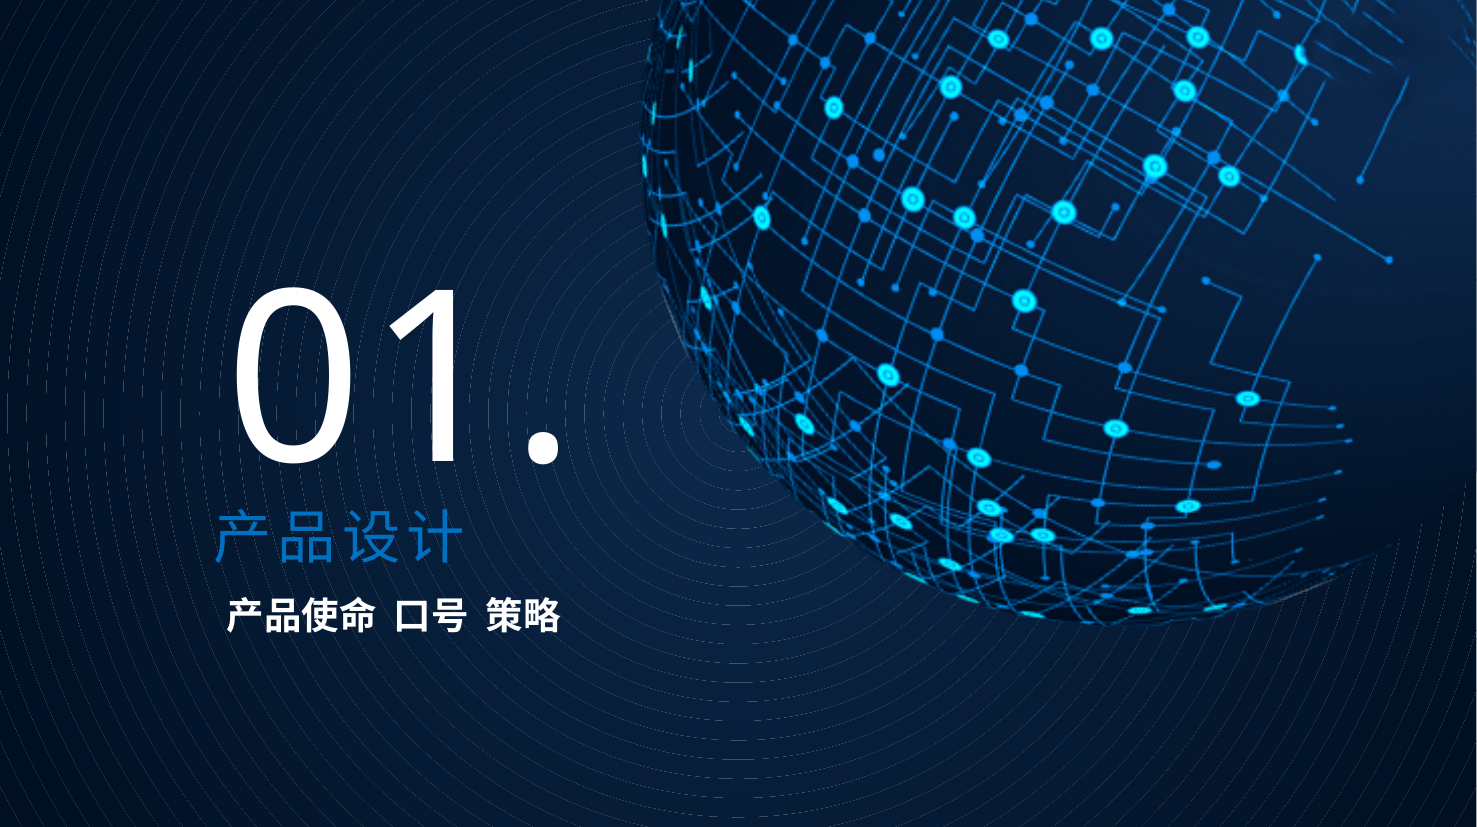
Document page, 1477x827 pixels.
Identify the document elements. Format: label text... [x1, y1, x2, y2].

picture [455, 0, 1477, 827]
text_box 01. [210, 214, 530, 517]
text_box 产品设计 [198, 492, 480, 578]
text_box 产品使命 口号 策略 [212, 584, 576, 690]
